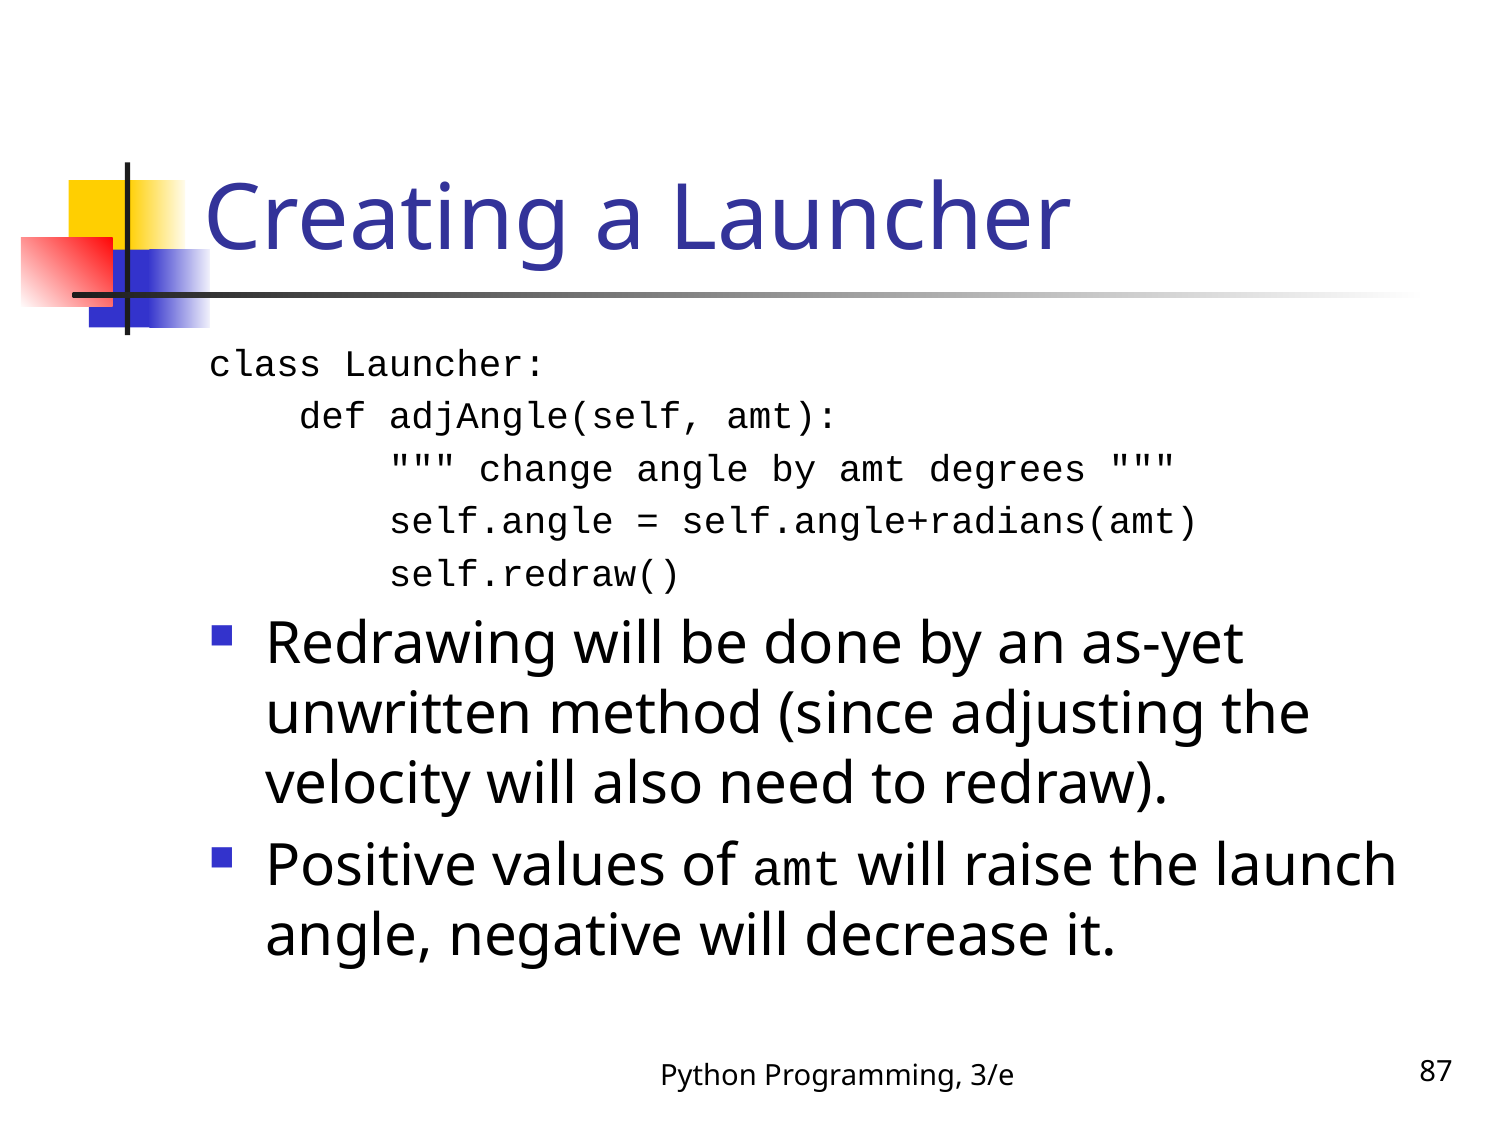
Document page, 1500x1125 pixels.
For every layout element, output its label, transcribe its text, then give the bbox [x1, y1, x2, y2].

slide_number 87 [1154, 1023, 1468, 1100]
title Creating a Launcher [188, 35, 1468, 275]
list class Launcher: def adjAngle(self, amt): """ change angle by amt degrees """ self.angle = self.angle+radians(amt) self.redraw() Redrawing will be done by an as-yet unwritten method (since adjusting the velocity will also need to redraw). Positive values of amt will raise the launch angle, negative will decrease it. [193, 331, 1469, 1006]
footer Python Programming, 3/e [599, 1023, 1076, 1100]
